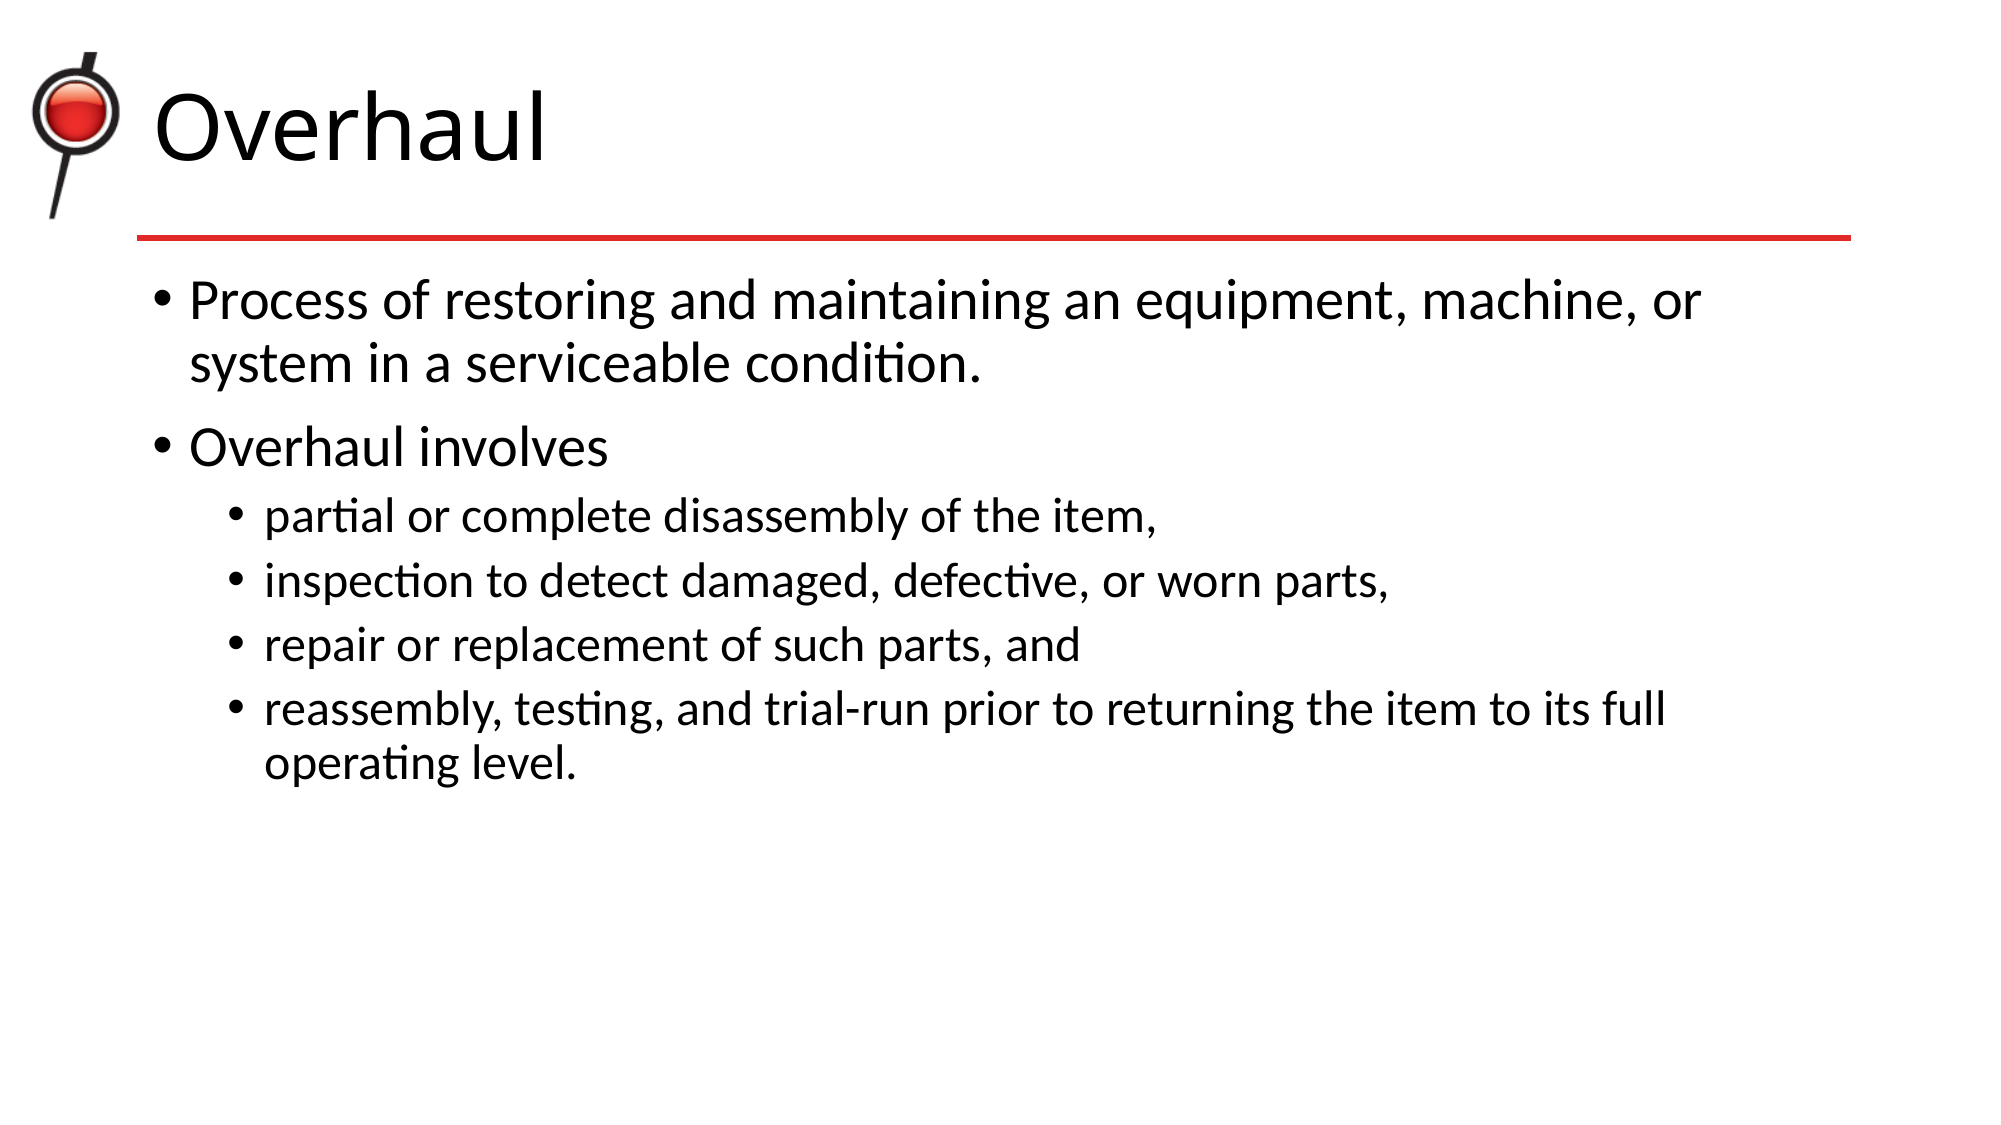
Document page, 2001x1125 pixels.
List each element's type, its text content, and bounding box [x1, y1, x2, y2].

title Overhaul [137, 22, 1863, 240]
picture [9, 32, 137, 230]
list Process of restoring and maintaining an equipment, machine, or system in a serviceable condition. Overhaul involves partial or complete disassembly of the item, inspection to detect damaged, defective, or worn parts, repair or replacement of such parts, and reassembly, testing, and trial-run prior to returning the item to its full operating level. [137, 261, 1863, 1033]
